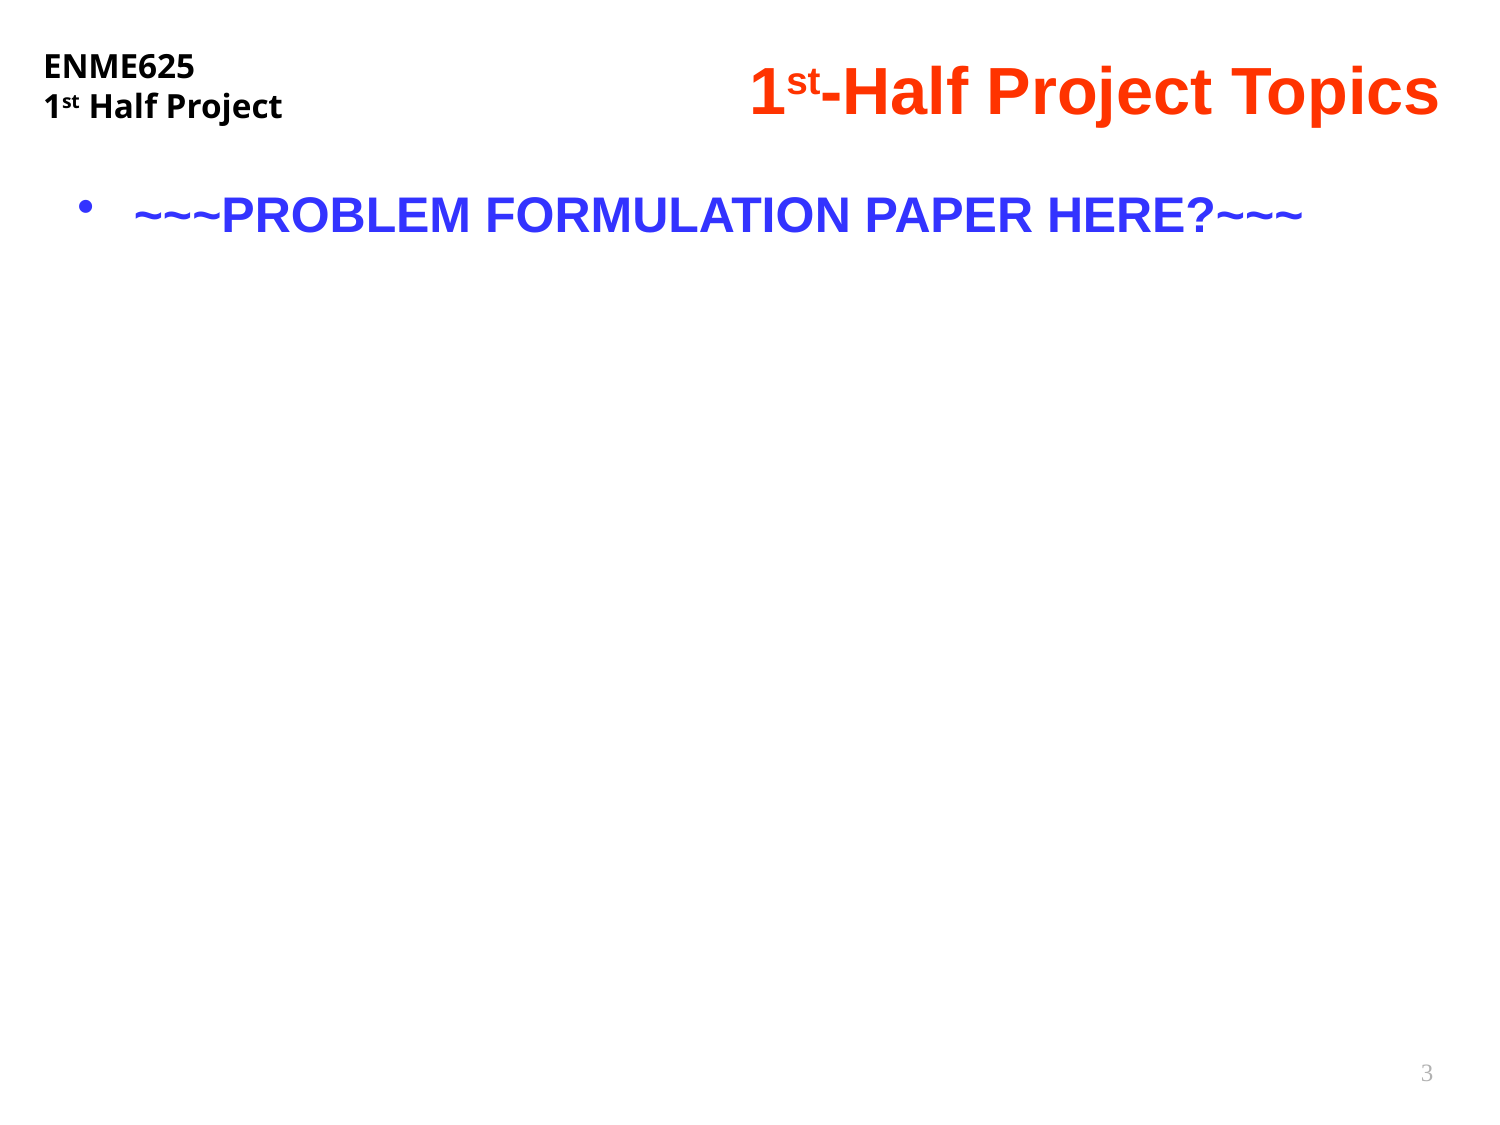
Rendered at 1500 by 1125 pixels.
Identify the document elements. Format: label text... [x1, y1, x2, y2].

list ~~~PROBLEM FORMULATION PAPER HERE?~~~ [62, 174, 1438, 924]
slide_number 3 [1110, 1041, 1449, 1101]
title 1st-Half Project Topics [387, 24, 1476, 151]
